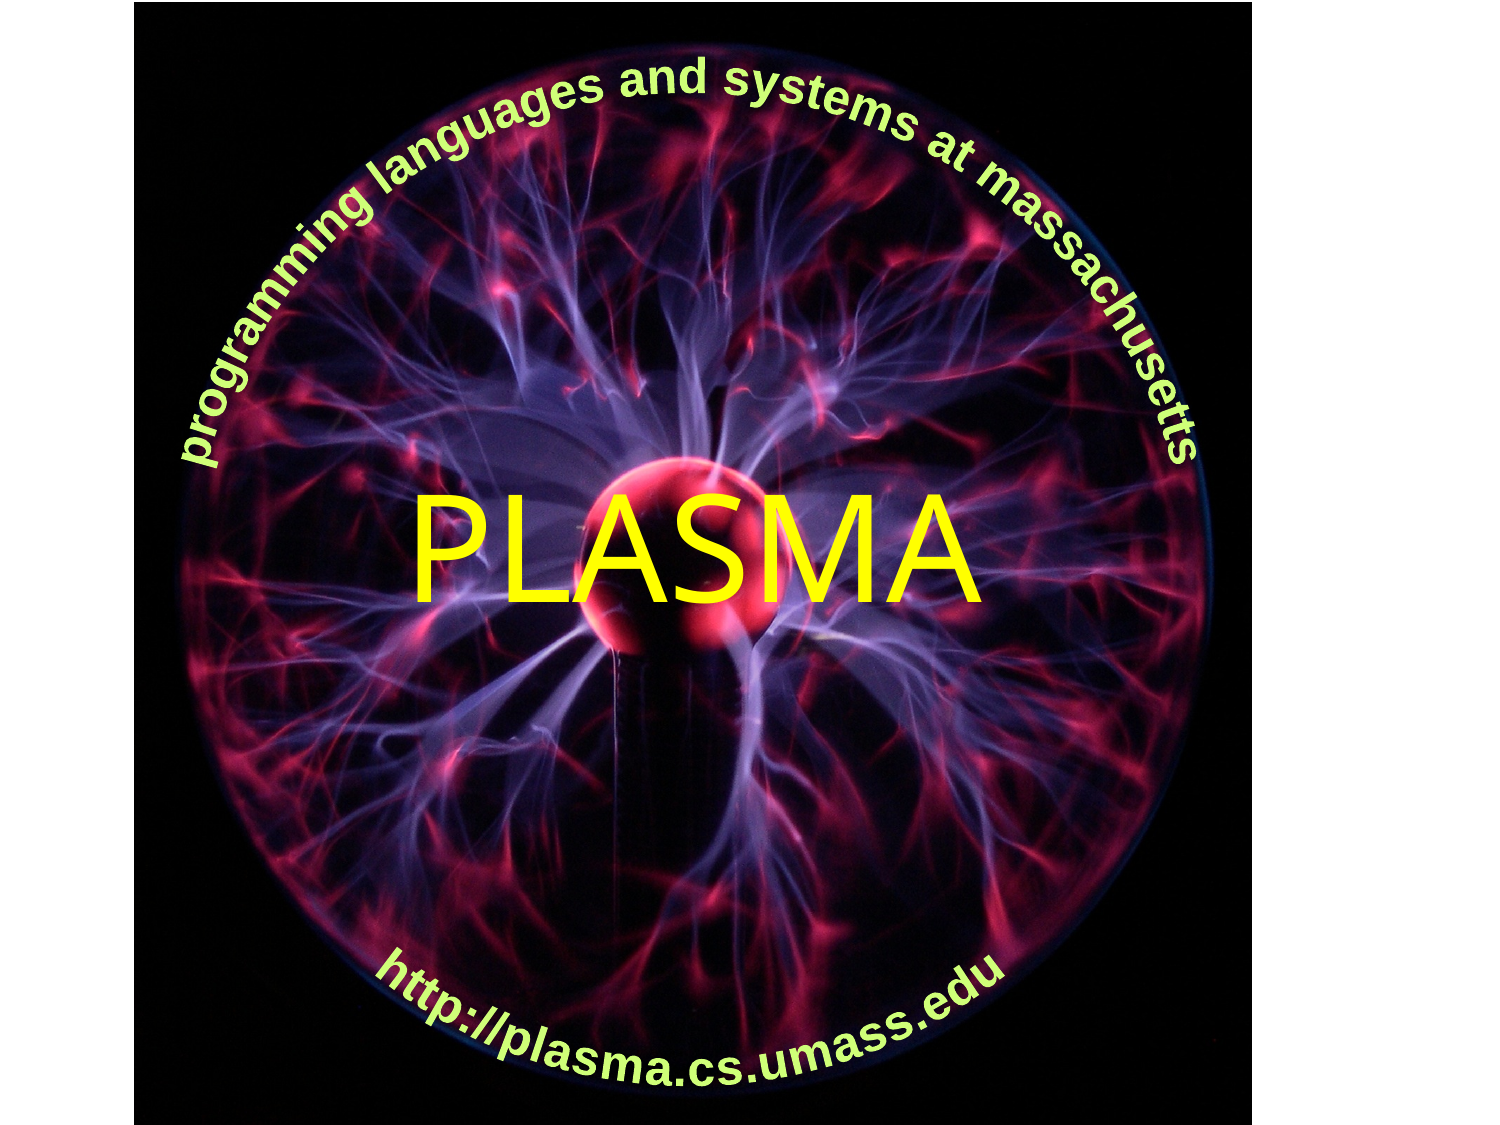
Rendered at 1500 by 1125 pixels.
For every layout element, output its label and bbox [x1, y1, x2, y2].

picture [133, 2, 1252, 1125]
